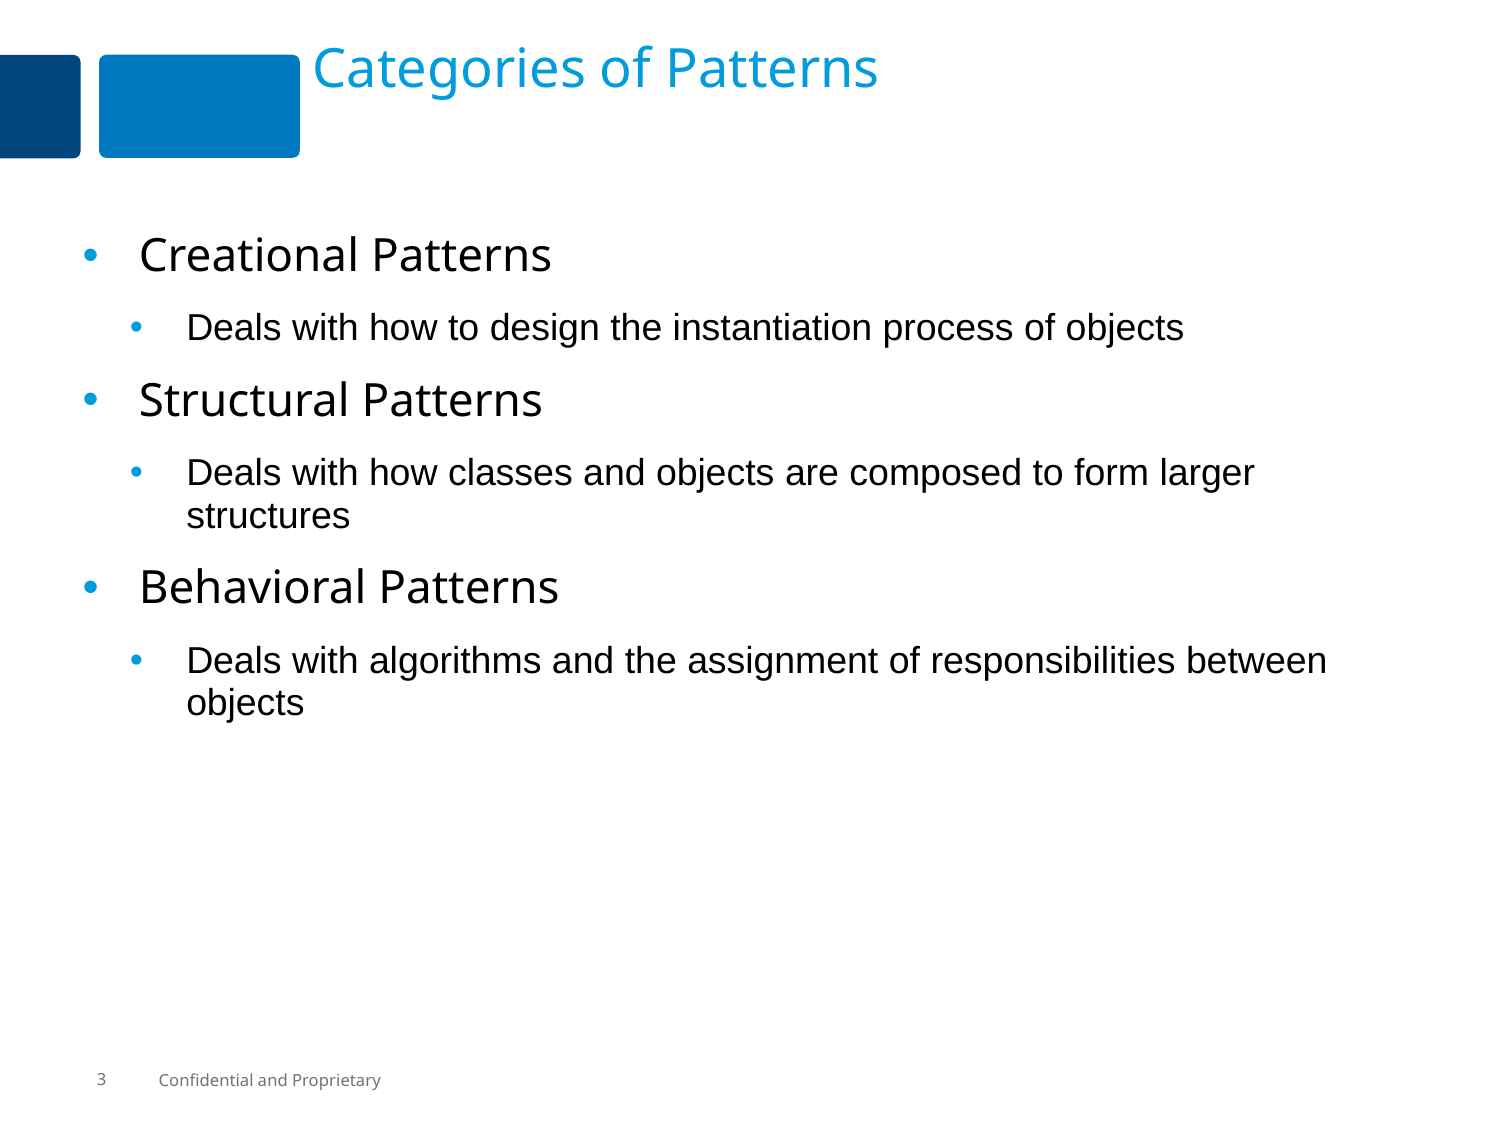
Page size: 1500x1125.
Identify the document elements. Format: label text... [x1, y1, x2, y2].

title Categories of Patterns [312, 37, 1463, 175]
list Creational Patterns Deals with how to design the instantiation process of objects Structural Patterns Deals with how classes and objects are composed to form larger structures Behavioral Patterns Deals with algorithms and the assignment of responsibilities between objects [82, 221, 1413, 1013]
